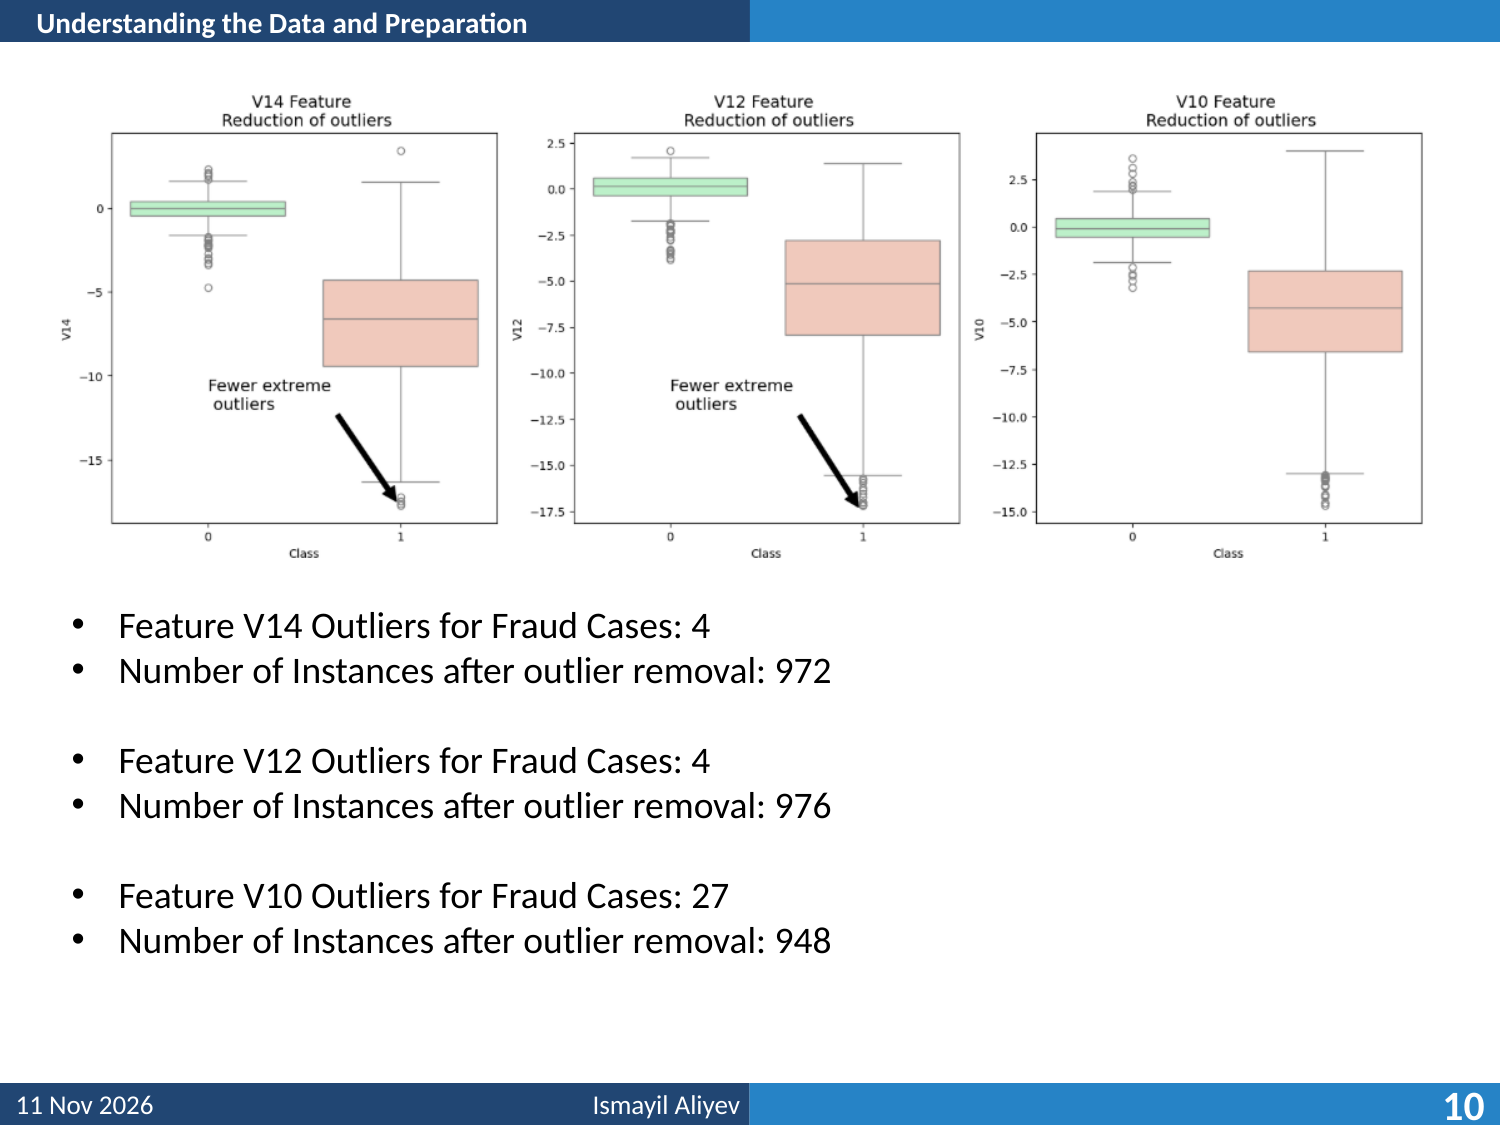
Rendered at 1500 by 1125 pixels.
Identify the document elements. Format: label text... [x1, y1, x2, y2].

slide_number 13-May-25 [0, 1082, 181, 1125]
list Ismayil Aliyev [183, 1082, 741, 1125]
list Understanding the Data and Preparation [0, 0, 750, 43]
text_box Feature V14 Outliers for Fraud Cases: 4 Number of Instances after outlier removal: 972 Feature V12 Outliers for Fraud Cases: 4 Number of Instances after outlier removal: 976 Feature V10 Outliers for Fraud Cases: 27 Number of Instances after outlier removal: 948 [56, 594, 1491, 1014]
picture [56, 89, 1424, 563]
slide_number 10 [1401, 1082, 1500, 1125]
